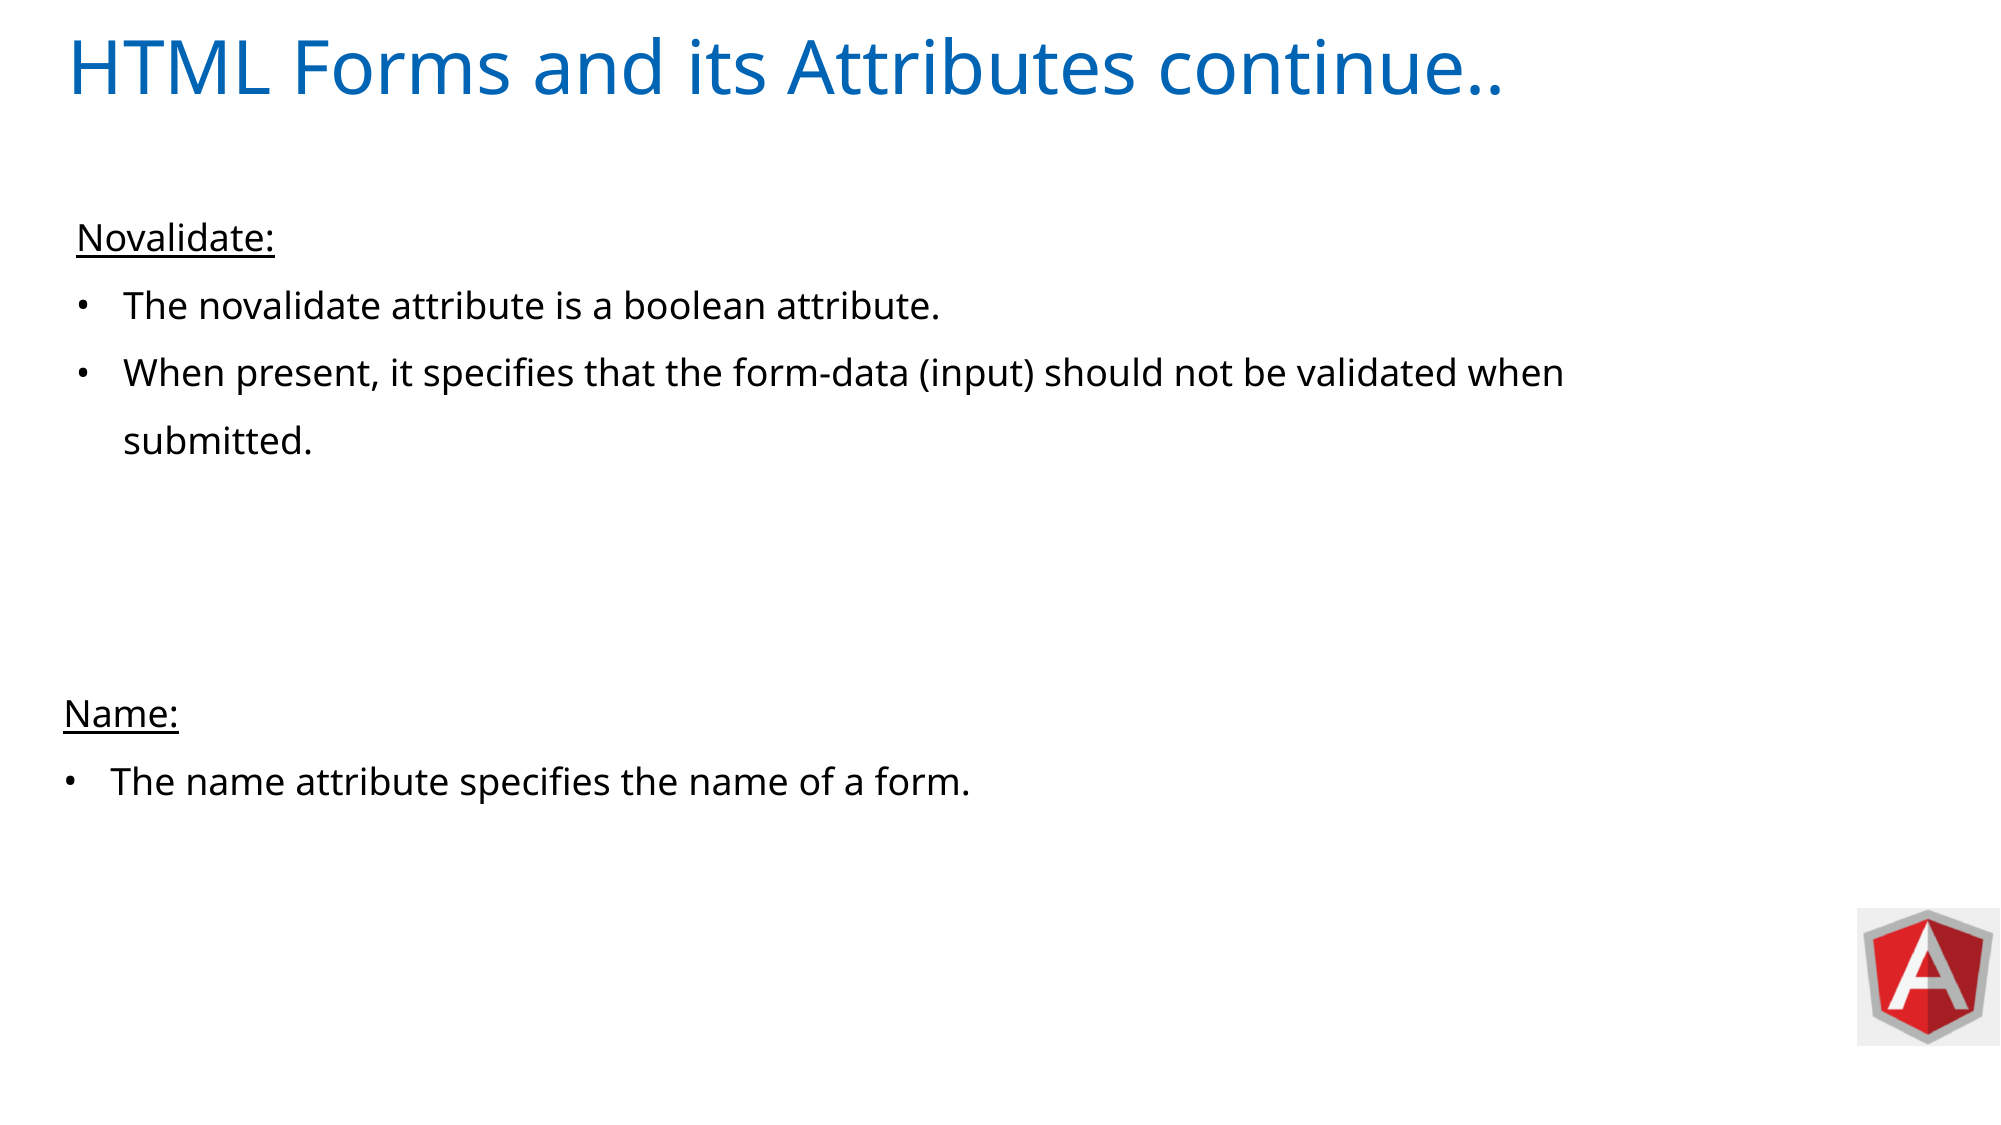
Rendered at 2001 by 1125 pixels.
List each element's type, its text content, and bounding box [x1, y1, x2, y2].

text_box Name: The name attribute specifies the name of a form. [55, 660, 1648, 811]
text_box HTML Forms and its Attributes continue.. [60, 22, 1652, 118]
text_box Novalidate: The novalidate attribute is a boolean attribute. When present, it specifies that the form-data (input) should not be validated when submitted. [68, 184, 1660, 470]
picture [1857, 908, 2000, 1046]
